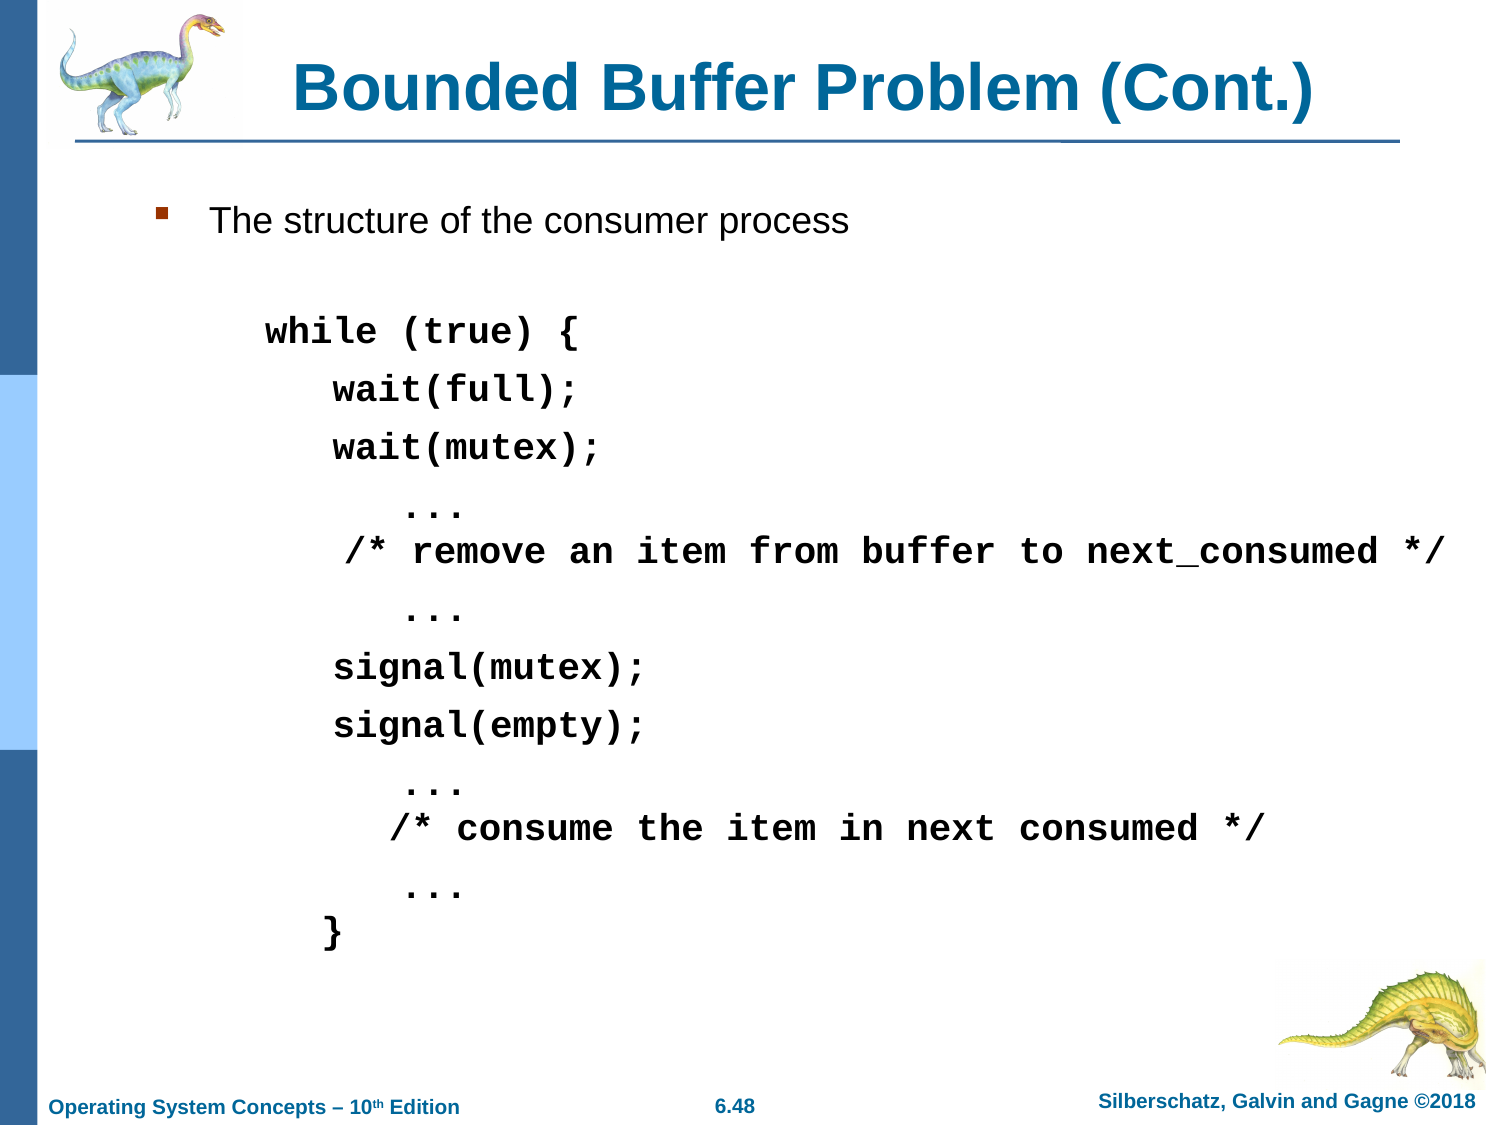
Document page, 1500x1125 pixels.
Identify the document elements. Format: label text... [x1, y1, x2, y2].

list The structure of the consumer process while (true) { wait(full); wait(mutex); ... /* remove an item from buffer to next_consumed */ ... signal(mutex); signal(empty); ... /* consume the item in next consumed */ ... } [137, 189, 1476, 985]
title Bounded Buffer Problem (Cont.) [217, 36, 1392, 132]
picture [1275, 959, 1486, 1090]
picture [46, 0, 243, 149]
